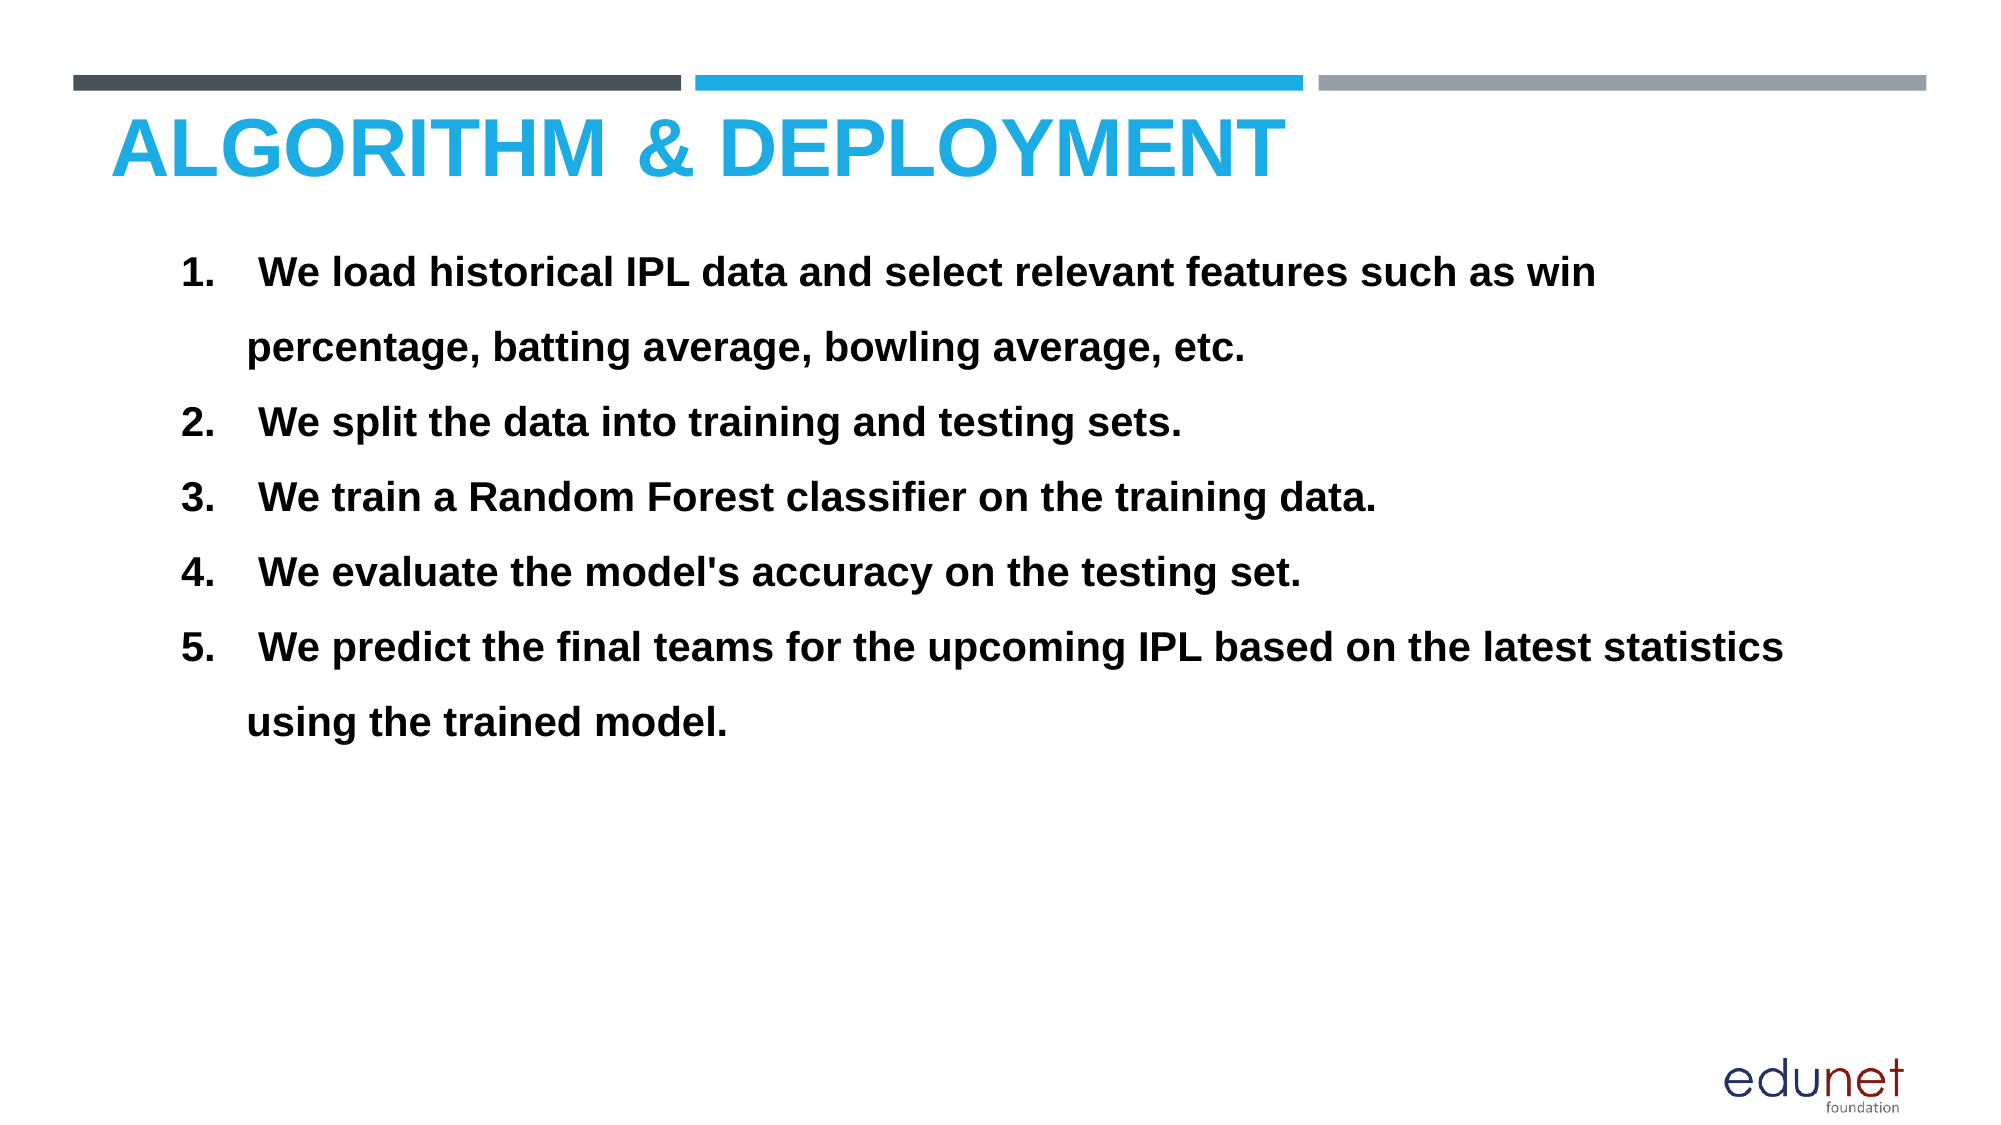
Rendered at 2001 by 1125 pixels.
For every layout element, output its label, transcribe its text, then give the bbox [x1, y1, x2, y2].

picture [1724, 1057, 1904, 1113]
title ALGORITHM & DEPLOYMENT [100, 81, 1900, 282]
text_box We load historical IPL data and select relevant features such as win percentage, batting average, bowling average, etc. We split the data into training and testing sets. We train a Random Forest classifier on the training data. We evaluate the model's accuracy on the testing set. We predict the final teams for the upcoming IPL based on the latest statistics using the trained model. [100, 212, 1841, 828]
